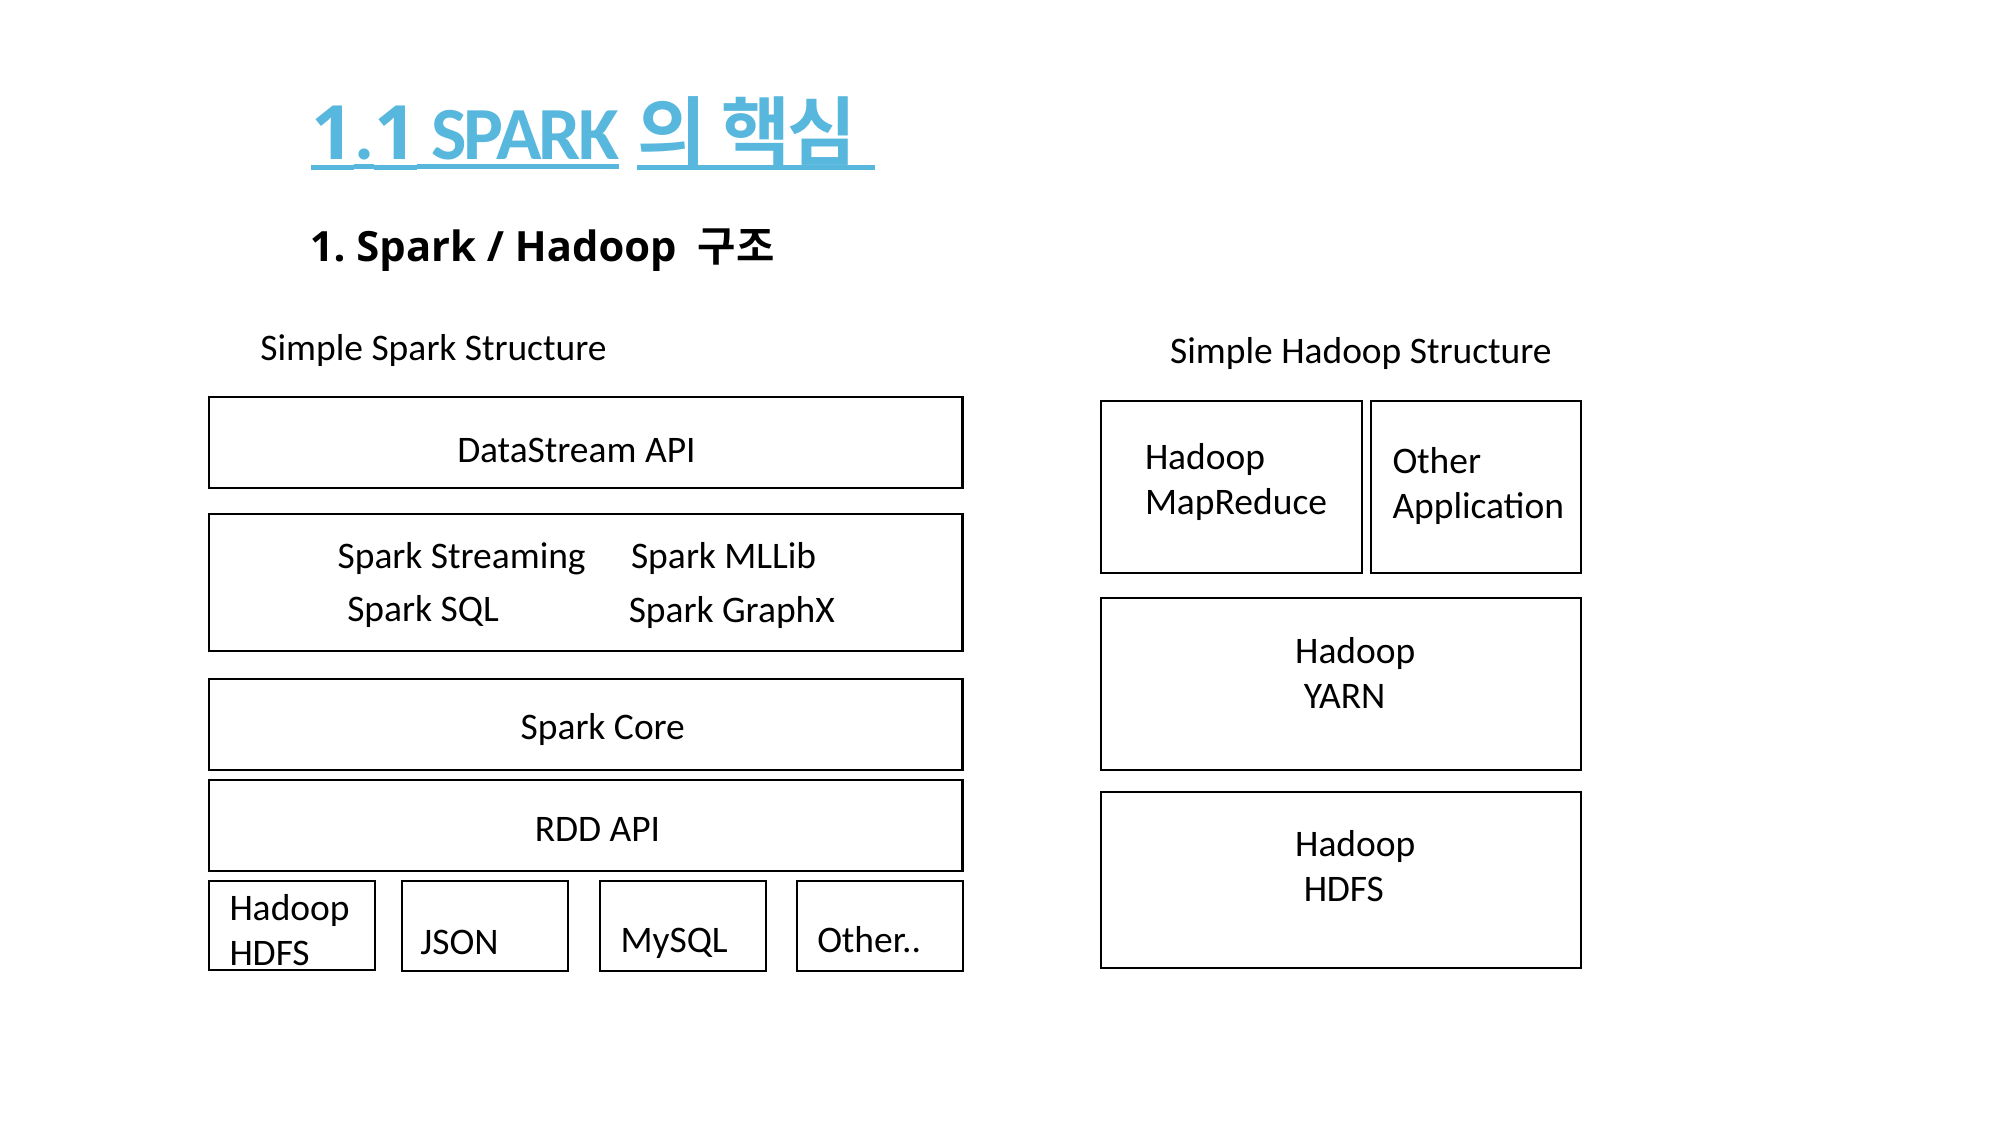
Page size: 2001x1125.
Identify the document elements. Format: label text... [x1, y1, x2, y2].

text_box [208, 513, 964, 652]
text_box [599, 880, 767, 972]
text_box DataStream API [442, 417, 768, 478]
text_box Other.. [802, 907, 937, 968]
text_box [208, 678, 964, 771]
text_box MySQL [605, 907, 743, 968]
text_box Hadoop HDFS [214, 875, 374, 981]
text_box [208, 396, 964, 489]
text_box Spark GraphX [614, 577, 956, 637]
text_box [401, 880, 569, 972]
text_box [1370, 400, 1582, 574]
text_box Hadoop MapReduce [1130, 424, 1343, 530]
text_box [1100, 400, 1363, 574]
text_box JSON [405, 909, 514, 970]
text_box RDD API [520, 797, 846, 857]
text_box Spark Streaming [322, 523, 616, 584]
text_box Simple Hadoop Structure [1155, 318, 1609, 379]
text_box [796, 880, 964, 972]
text_box [208, 779, 964, 872]
text_box Hadoop YARN [1280, 618, 1431, 724]
text_box Spark Core [505, 694, 745, 754]
text_box [208, 880, 214, 971]
text_box Other Application [1377, 428, 1580, 534]
text_box [1100, 597, 1582, 771]
text_box 1.1 SPARK의 핵심 1. Spark / Hadoop 구조 [309, 84, 1684, 411]
text_box Hadoop HDFS [1280, 811, 1431, 917]
text_box Spark MLLib [616, 523, 958, 584]
text_box Simple Spark Structure [245, 315, 659, 376]
text_box Spark SQL [332, 576, 674, 637]
text_box [1100, 791, 1582, 969]
